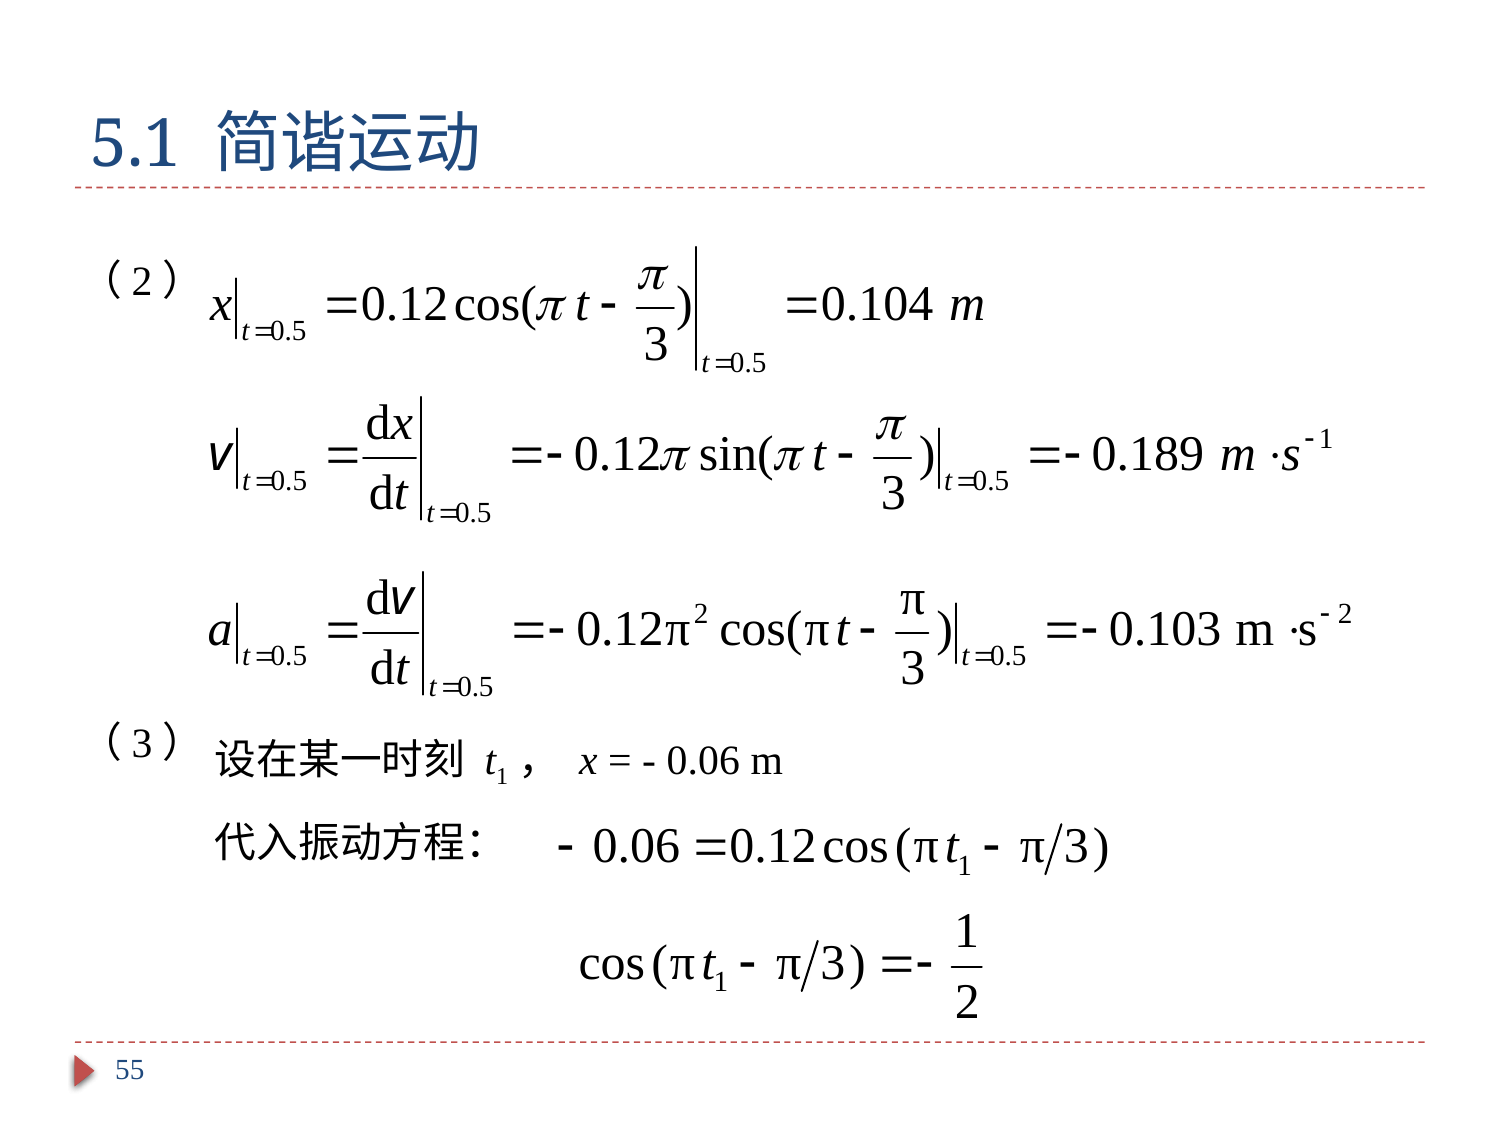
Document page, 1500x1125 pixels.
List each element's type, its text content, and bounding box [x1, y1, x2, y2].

slide_number 55 [100, 1042, 426, 1103]
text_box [199, 562, 1363, 709]
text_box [549, 812, 1117, 884]
text_box （3） [65, 708, 220, 774]
text_box （2） [65, 246, 193, 311]
text_box 设在某一时刻 t1， x = - 0.06 m [199, 725, 1051, 797]
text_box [199, 387, 1342, 534]
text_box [199, 237, 992, 384]
title 5.1 简谐运动 [75, 37, 1425, 188]
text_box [562, 899, 992, 1030]
text_box 代入振动方程： [199, 808, 522, 874]
